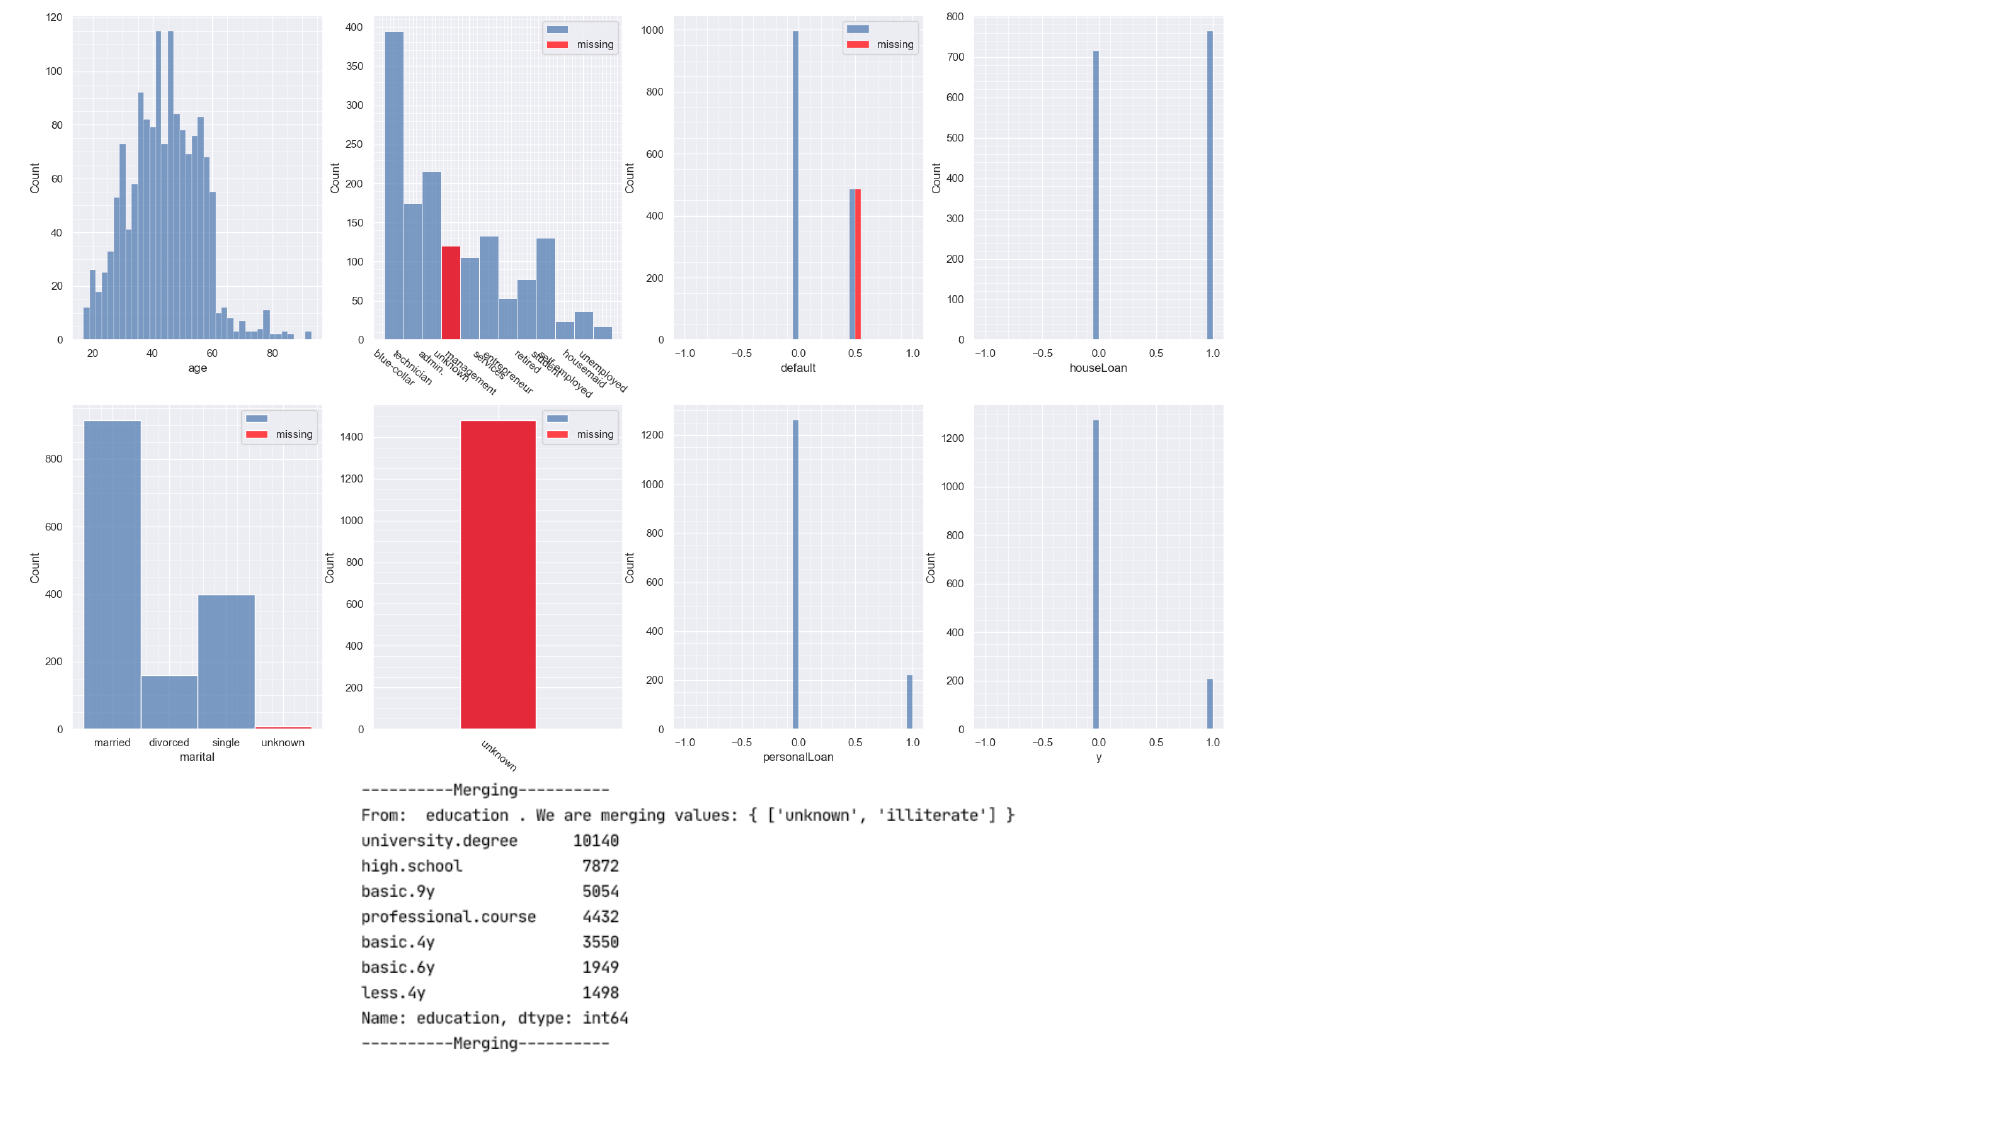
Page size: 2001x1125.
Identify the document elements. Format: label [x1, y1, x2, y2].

picture [18, 11, 1229, 1064]
